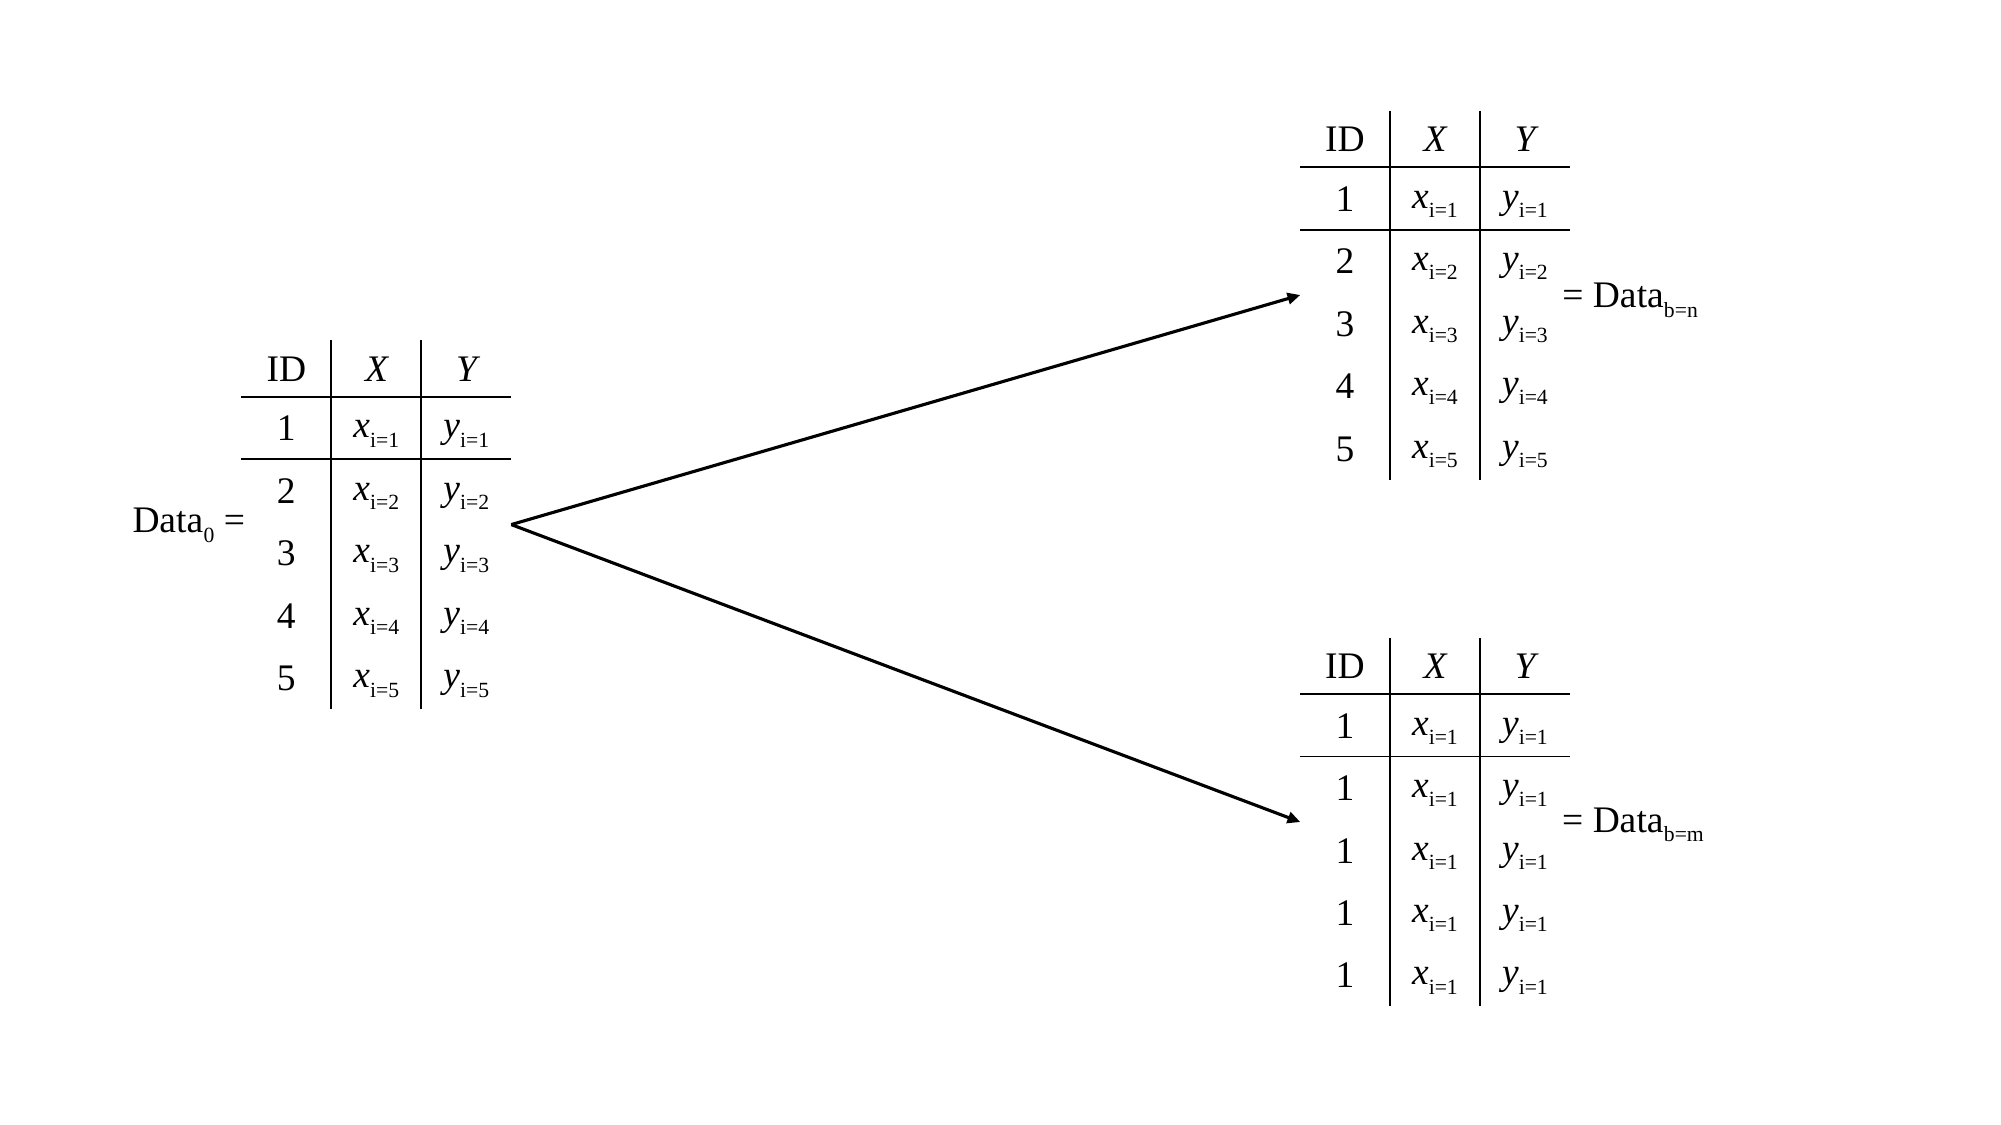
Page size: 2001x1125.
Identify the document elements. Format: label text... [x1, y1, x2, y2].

text_box = Datab=n [1538, 263, 1760, 329]
table_header X [1391, 638, 1479, 693]
table_cell yi=1 [1481, 695, 1570, 756]
table_cell xi=1 [1391, 882, 1479, 944]
table_cell 1 [1300, 168, 1389, 229]
table_cell 5 [241, 647, 330, 709]
table_cell yi=2 [422, 460, 511, 522]
table_cell 2 [241, 460, 330, 522]
table_cell yi=3 [1481, 292, 1570, 355]
table_header Y [1481, 111, 1570, 166]
table_cell xi=1 [1391, 819, 1479, 882]
table_cell xi=4 [332, 584, 420, 647]
table_cell xi=1 [1391, 695, 1479, 756]
table_cell 3 [1300, 292, 1389, 355]
table_cell 1 [241, 398, 330, 458]
table_cell 4 [1300, 355, 1389, 417]
table_cell 3 [241, 522, 330, 584]
table_cell 1 [1300, 882, 1389, 944]
table_cell yi=1 [1481, 757, 1570, 819]
table_header ID [1300, 638, 1389, 693]
table_cell xi=2 [1391, 231, 1479, 292]
table_cell 1 [1300, 695, 1389, 756]
table_cell xi=5 [332, 647, 420, 709]
table_cell yi=4 [422, 584, 511, 647]
table_cell 2 [1300, 231, 1389, 292]
table_cell xi=1 [1391, 168, 1479, 229]
table_header ID [241, 340, 330, 396]
table_cell xi=3 [332, 522, 420, 584]
table_cell yi=3 [422, 522, 511, 584]
table_cell 1 [1300, 819, 1389, 882]
table_cell yi=1 [1481, 819, 1570, 882]
table_cell yi=1 [422, 398, 511, 458]
table_header X [332, 340, 420, 396]
table_header Y [422, 340, 511, 396]
table_header ID [1300, 111, 1389, 166]
table_cell xi=1 [1391, 944, 1479, 1006]
text_box = Datab=m [1537, 787, 1754, 854]
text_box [511, 290, 1300, 521]
table_cell xi=2 [332, 460, 420, 522]
table_cell xi=5 [1391, 417, 1479, 480]
table_header Y [1481, 638, 1570, 693]
table_cell xi=3 [1391, 292, 1479, 355]
table_cell xi=4 [1391, 355, 1479, 417]
table_cell yi=2 [1481, 231, 1570, 292]
text_box Data0 = [117, 487, 272, 554]
table_cell xi=1 [1391, 757, 1479, 819]
table_cell yi=1 [1481, 168, 1570, 229]
table_cell 1 [1300, 757, 1389, 819]
table_cell 5 [1300, 417, 1389, 480]
table_cell yi=5 [1481, 417, 1570, 480]
table_cell yi=4 [1481, 355, 1570, 417]
table_cell 1 [1300, 944, 1389, 1006]
table_cell 4 [241, 584, 330, 647]
table_cell yi=1 [1481, 944, 1570, 1006]
table_cell yi=5 [422, 647, 511, 709]
table_cell xi=1 [332, 398, 420, 458]
table_cell yi=1 [1481, 882, 1570, 944]
table_header X [1391, 111, 1479, 166]
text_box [511, 521, 1300, 818]
